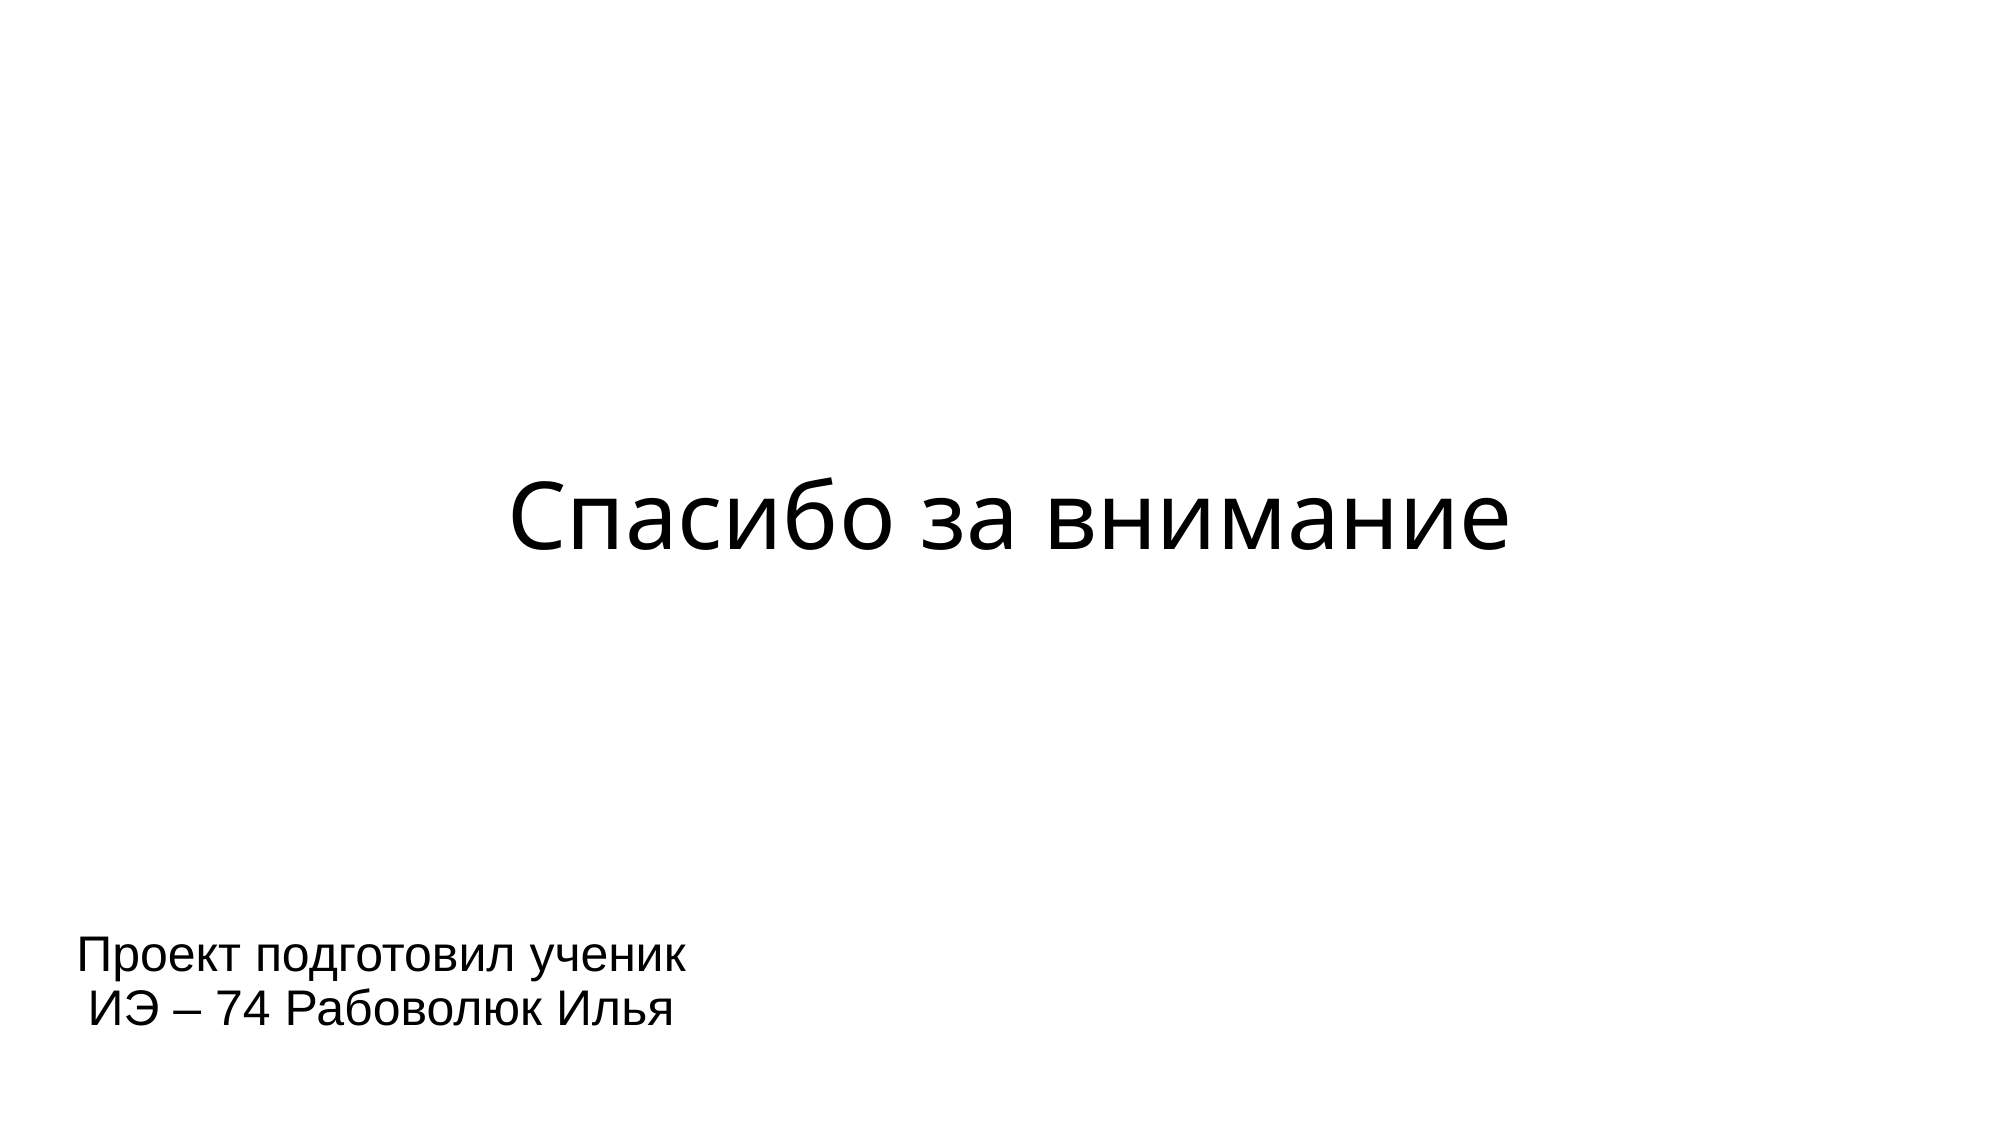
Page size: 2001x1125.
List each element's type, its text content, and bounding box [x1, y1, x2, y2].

title Спасибо за внимание [141, 183, 1880, 576]
text_box Проект подготовил ученик ИЭ – 74 Рабоволюк Илья [47, 921, 715, 1069]
